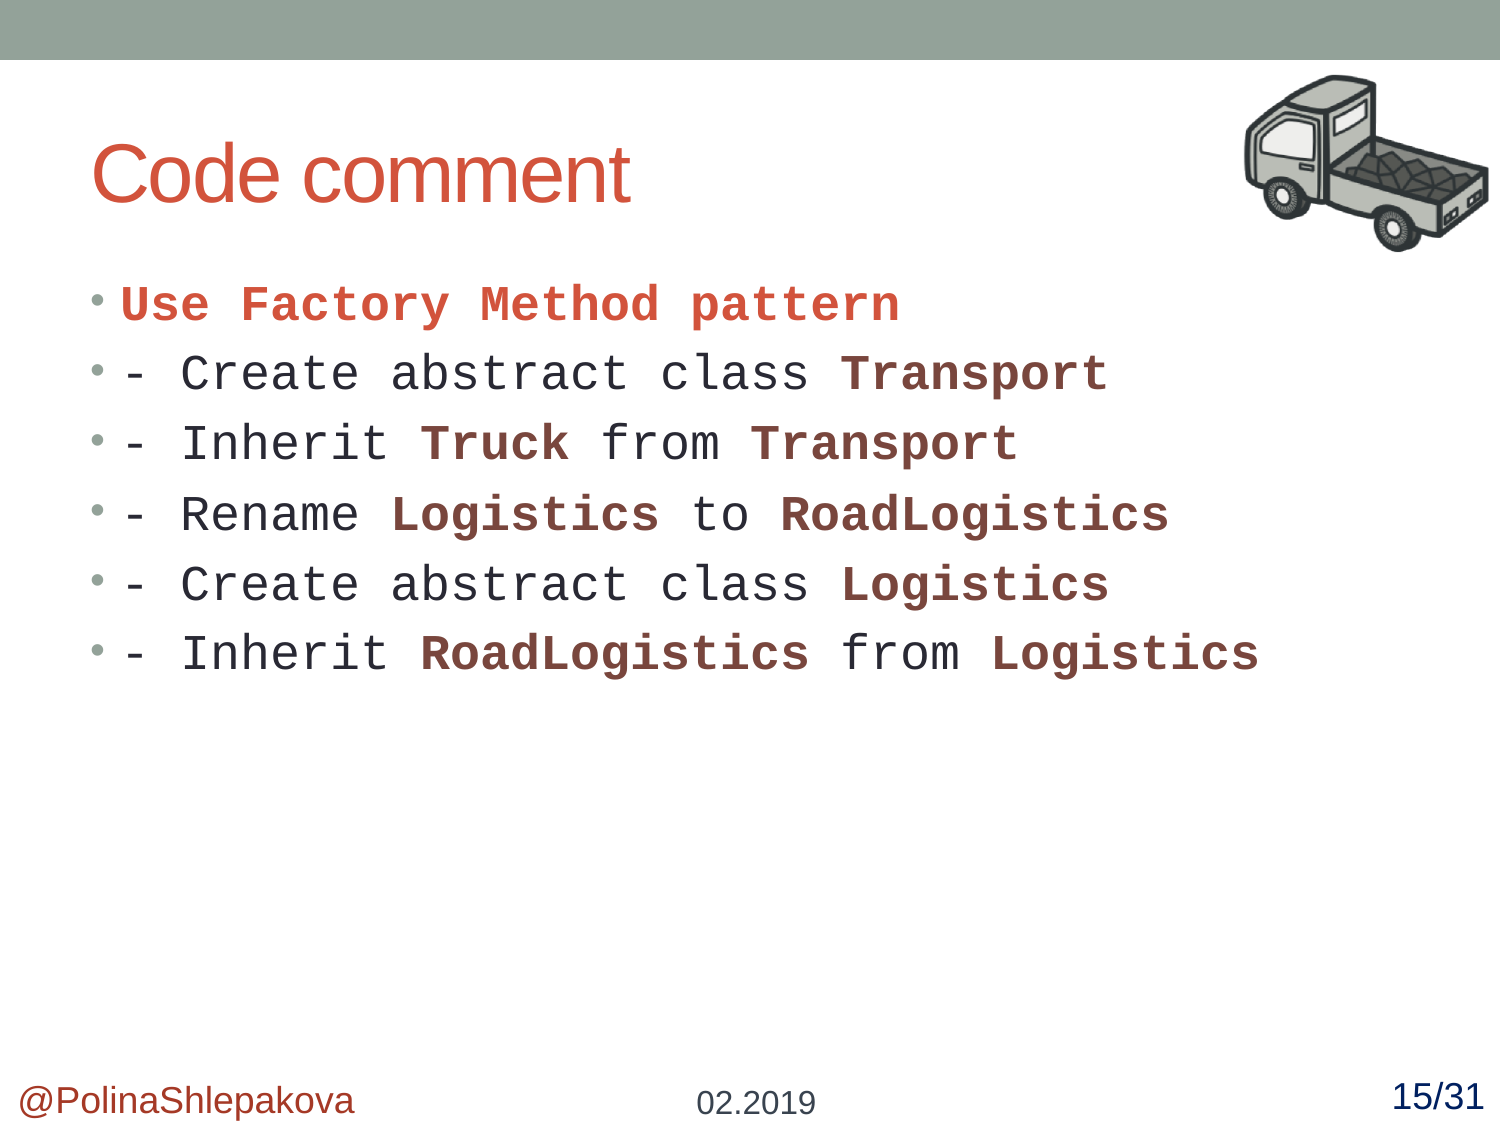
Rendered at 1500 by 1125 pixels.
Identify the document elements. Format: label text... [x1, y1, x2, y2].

text_box @PolinaShlepakova [2, 1068, 370, 1125]
title Code comment [75, 87, 1188, 250]
text_box 02.2019 [681, 1073, 832, 1125]
list Use Factory Method pattern - Create abstract class Transport - Inherit Truck from Transport - Rename Logistics to RoadLogistics - Create abstract class Logistics - Inherit RoadLogistics from Logistics [75, 262, 1425, 1063]
text_box 15/31 [1376, 1064, 1500, 1125]
picture [1236, 66, 1496, 256]
